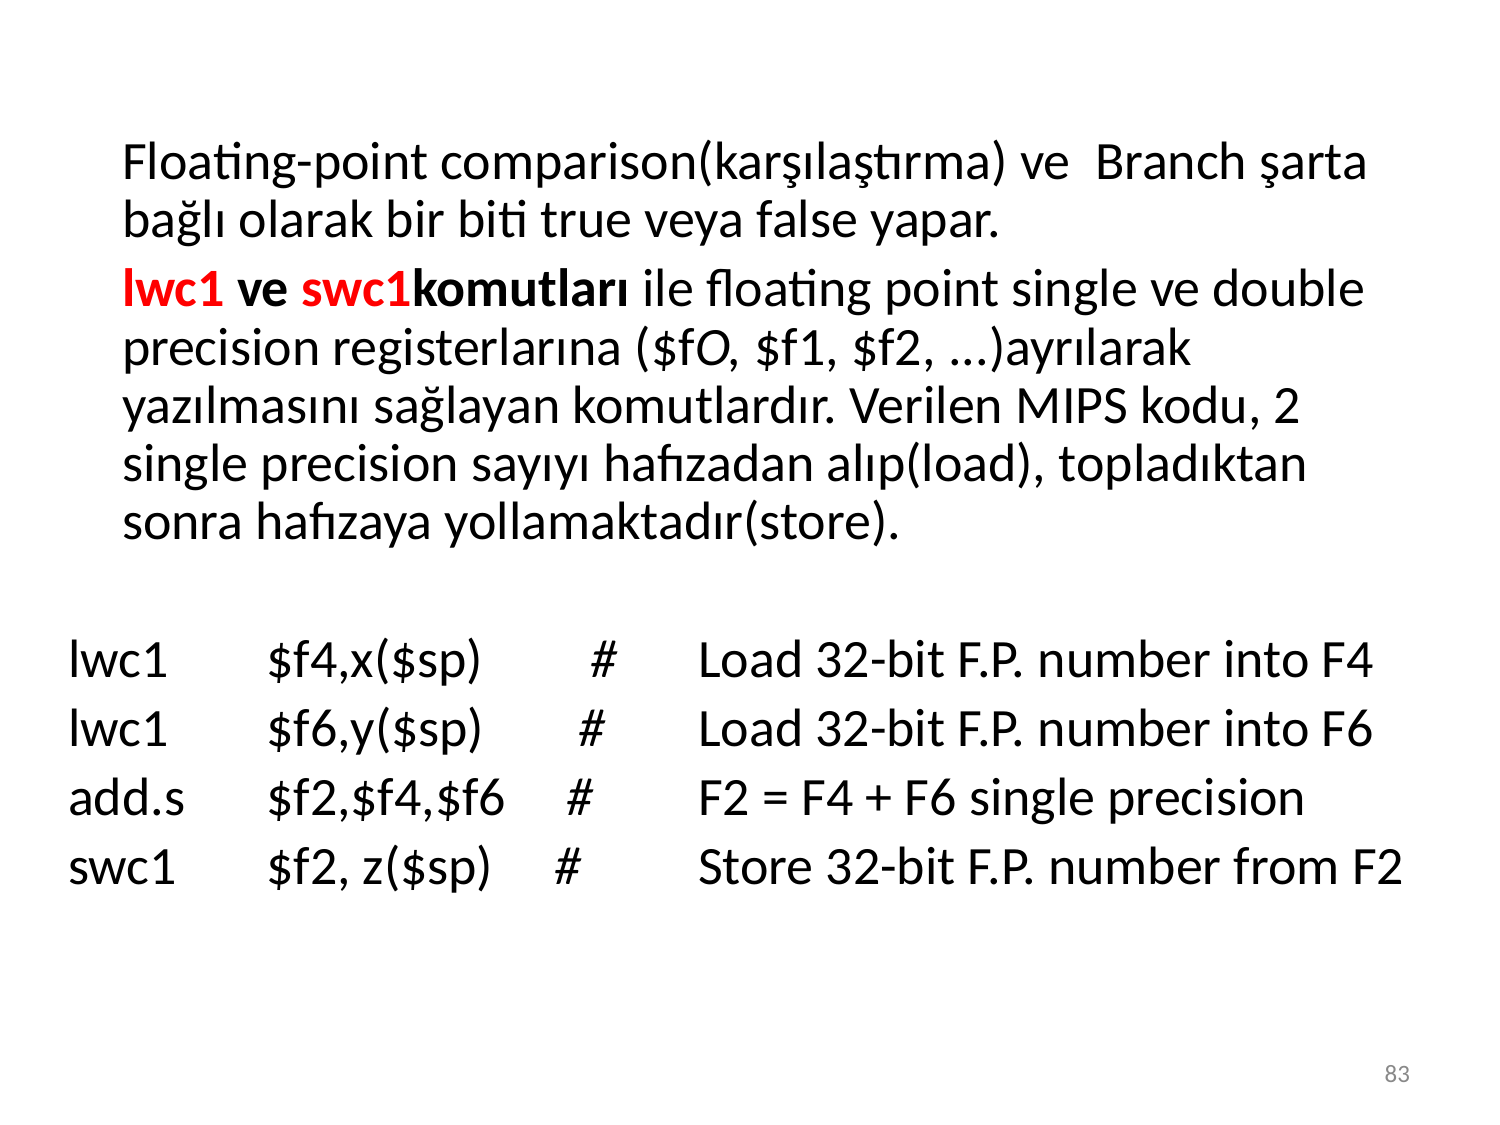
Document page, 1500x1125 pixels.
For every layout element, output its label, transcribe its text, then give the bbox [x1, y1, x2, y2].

list Floating-point comparison(karşılaştırma) ve Branch şarta bağlı olarak bir biti true veya false yapar. lwc1 ve swc1komutları ile floating point single ve double precision registerlarına ($fO, $f1, $f2, ...)ayrılarak yazılmasını sağlayan komutlardır. Verilen MIPS kodu, 2 single precision sayıyı hafızadan alıp(load), topladıktan sonra hafızaya yollamaktadır(store). lwc1 $f4,x($sp) # Load 32-bit F.P. number into F4 lwc1 $f6,y($sp) # Load 32-bit F.P. number into F6 add.s $f2,$f4,$f6 # F2 = F4 + F6 single precision swc1 $f2, z($sp) # Store 32-bit F.P. number from F2 [53, 125, 1439, 1047]
slide_number 83 [1074, 1042, 1425, 1103]
